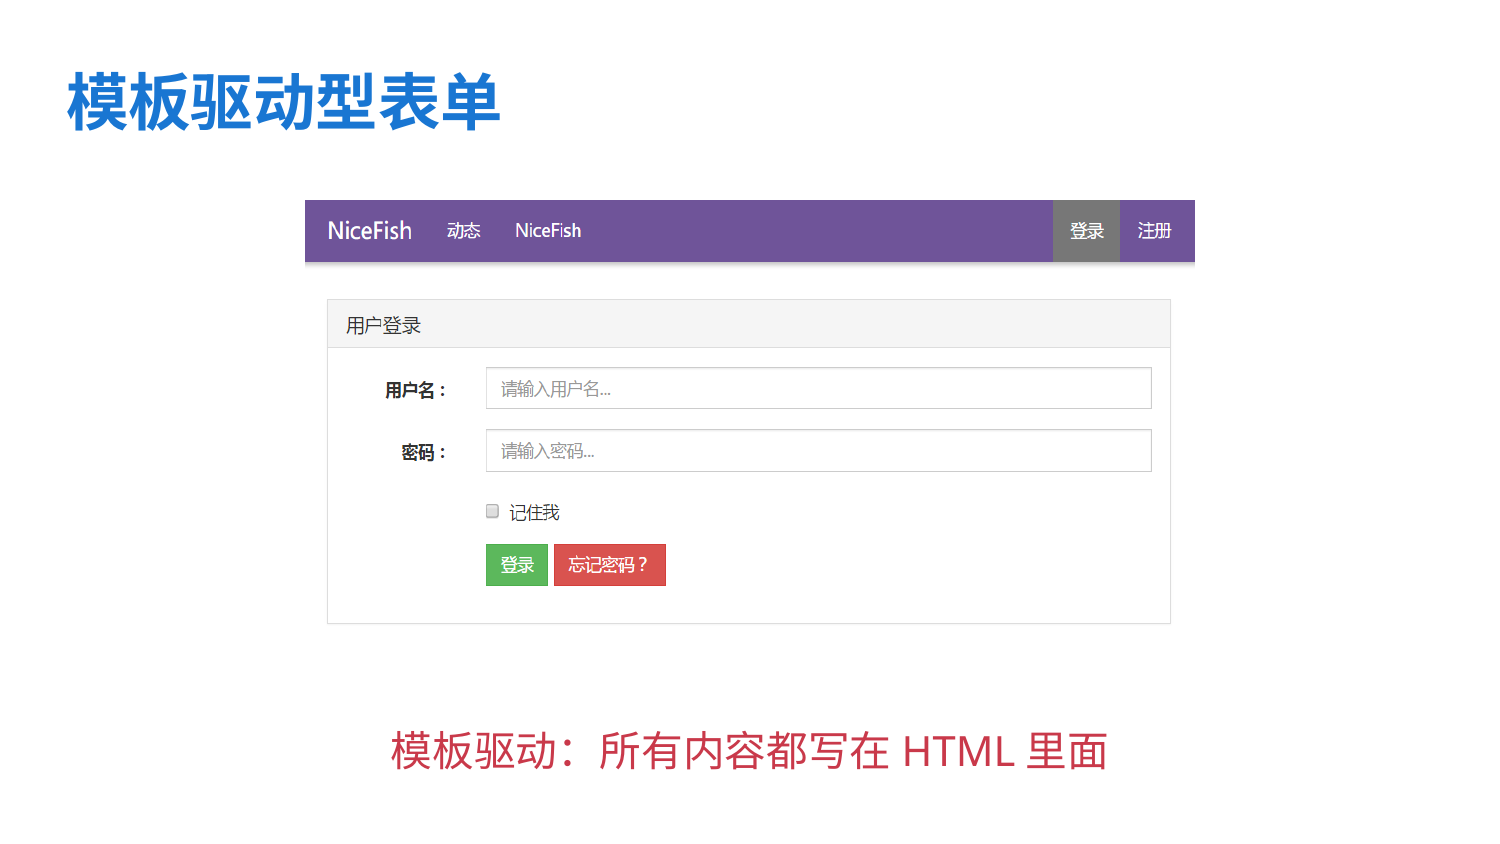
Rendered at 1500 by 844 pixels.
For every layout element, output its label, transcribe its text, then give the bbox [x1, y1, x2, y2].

title 模板驱动型表单 [51, 48, 1449, 142]
picture [305, 200, 1195, 644]
text_box 模板驱动：所有内容都写在HTML里面 [51, 710, 1449, 792]
